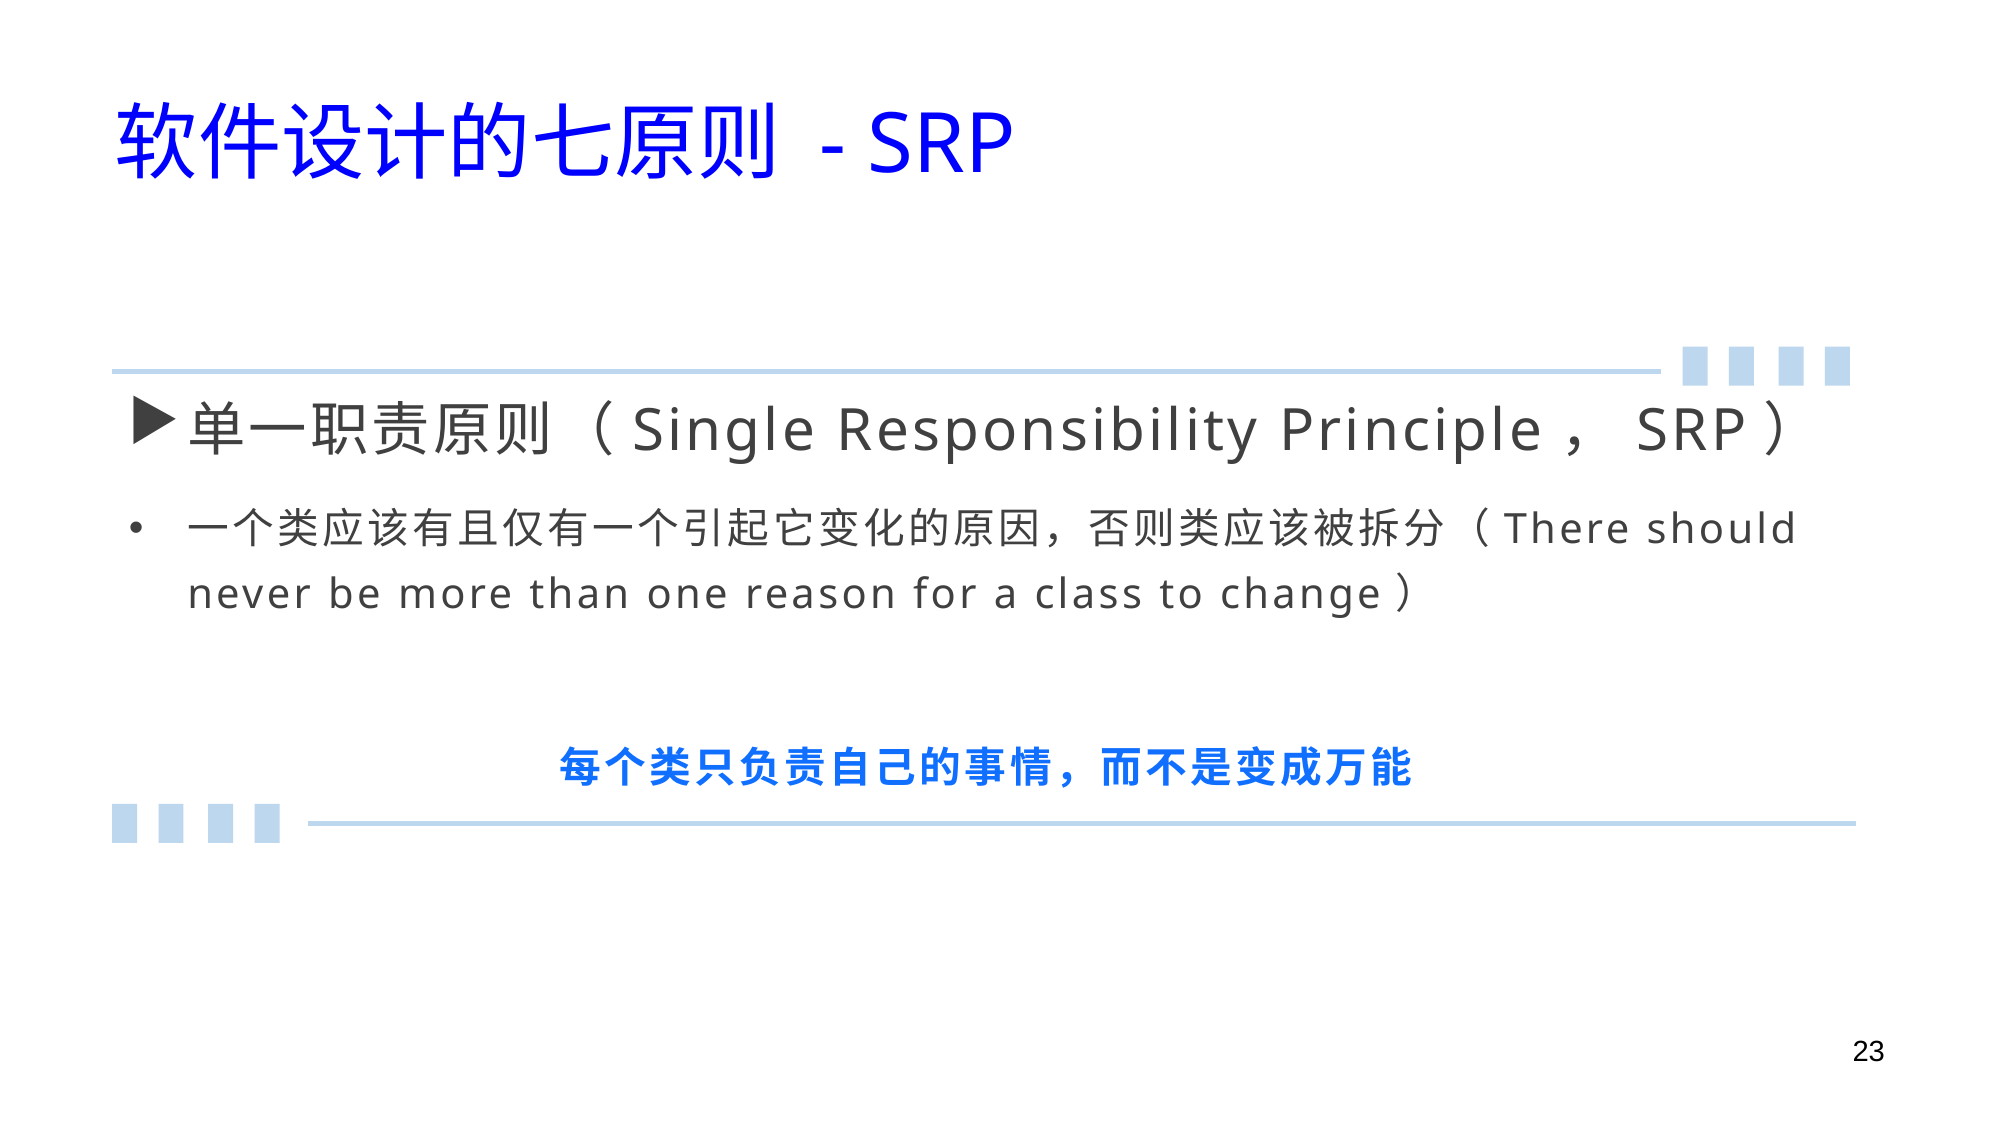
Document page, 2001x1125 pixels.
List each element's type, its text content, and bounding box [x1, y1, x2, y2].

slide_number 23 [1433, 1024, 1900, 1103]
title 软件设计的七原则 - SRP [99, 45, 1900, 233]
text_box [111, 346, 1857, 844]
